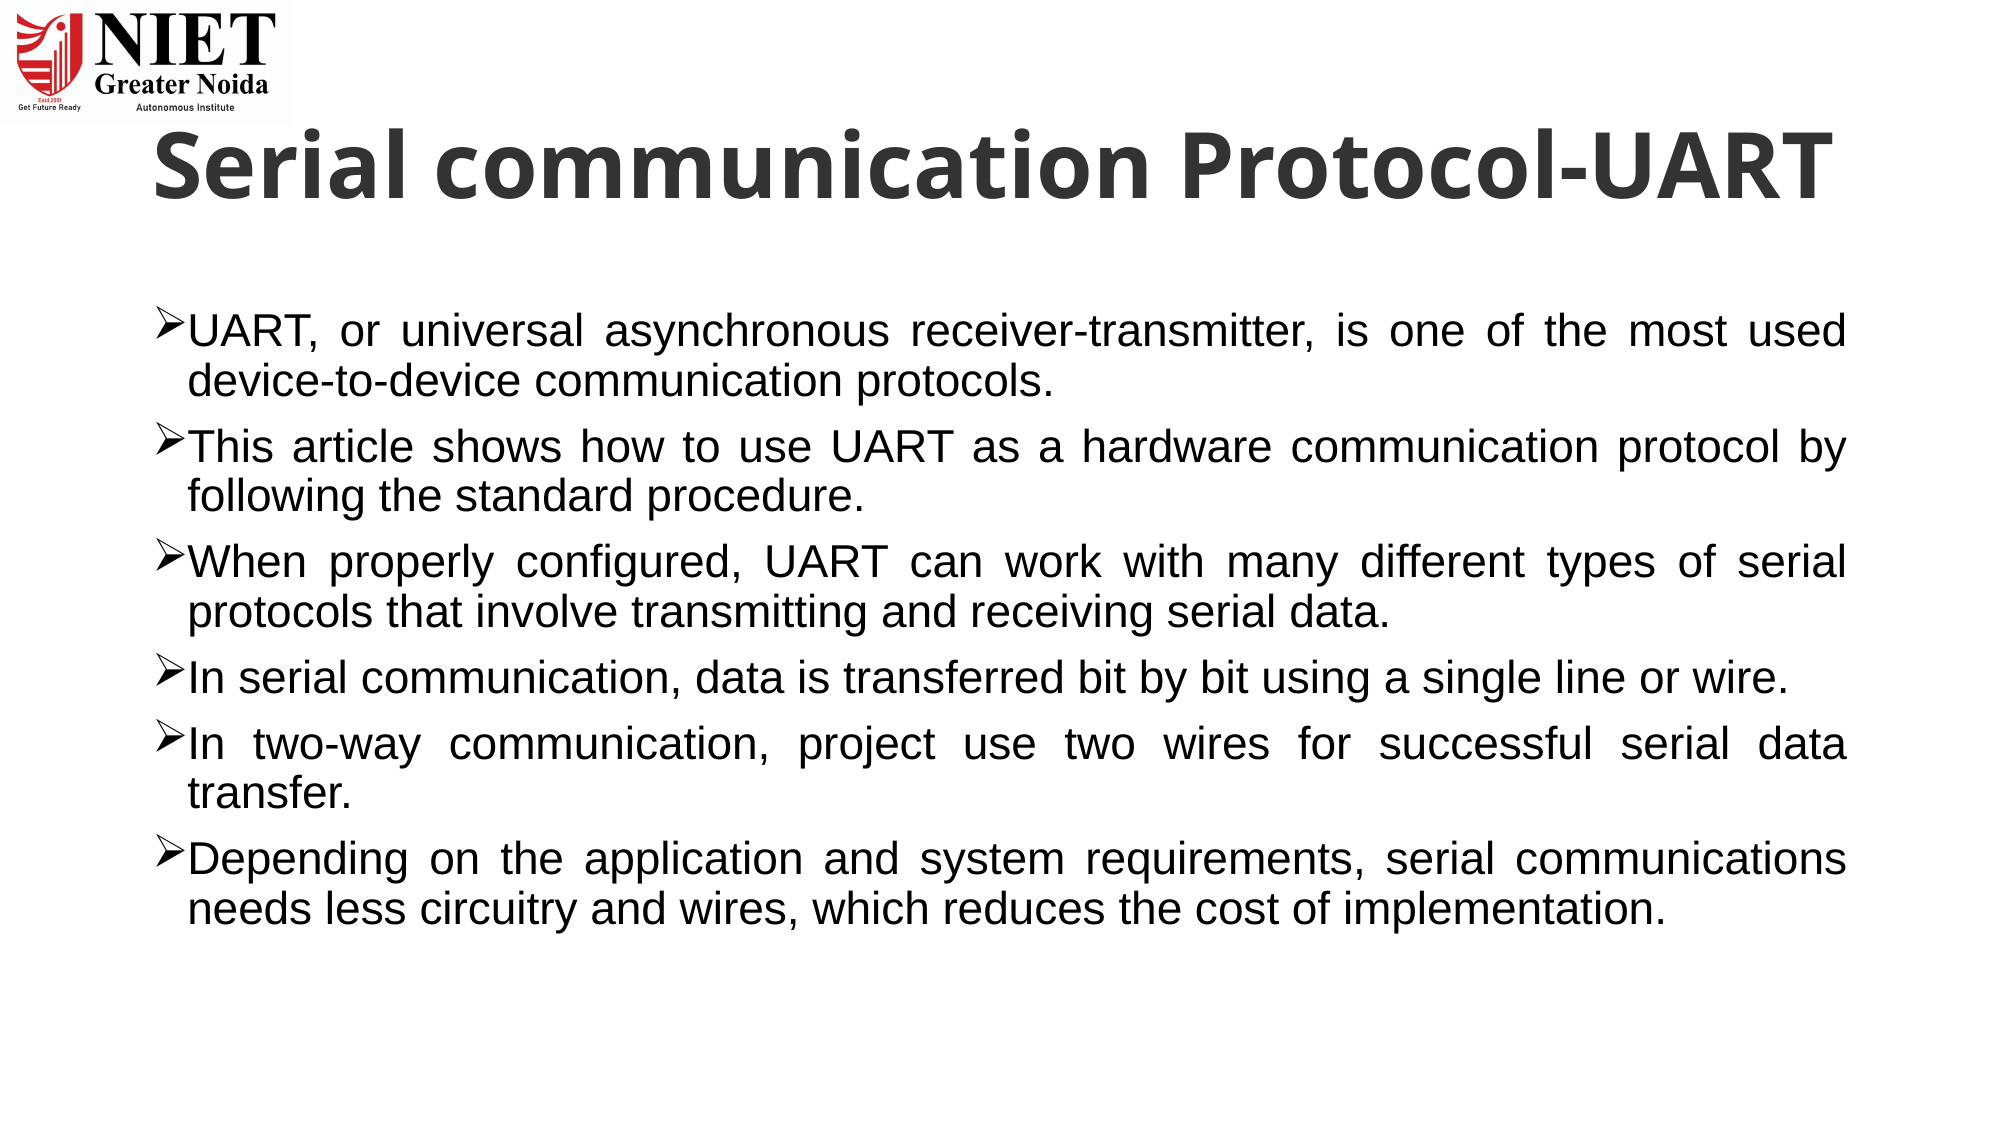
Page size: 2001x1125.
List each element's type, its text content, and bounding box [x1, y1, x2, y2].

picture [0, 0, 292, 125]
list UART, or universal asynchronous receiver-transmitter, is one of the most used device-to-device communication protocols. This article shows how to use UART as a hardware communication protocol by following the standard procedure. When properly configured, UART can work with many different types of serial protocols that involve transmitting and receiving serial data. In serial communication, data is transferred bit by bit using a single line or wire. In two-way communication, project use two wires for successful serial data transfer. Depending on the application and system requirements, serial communications needs less circuitry and wires, which reduces the cost of implementation. [137, 299, 1863, 1014]
title Serial communication Protocol-UART [137, 59, 1863, 278]
